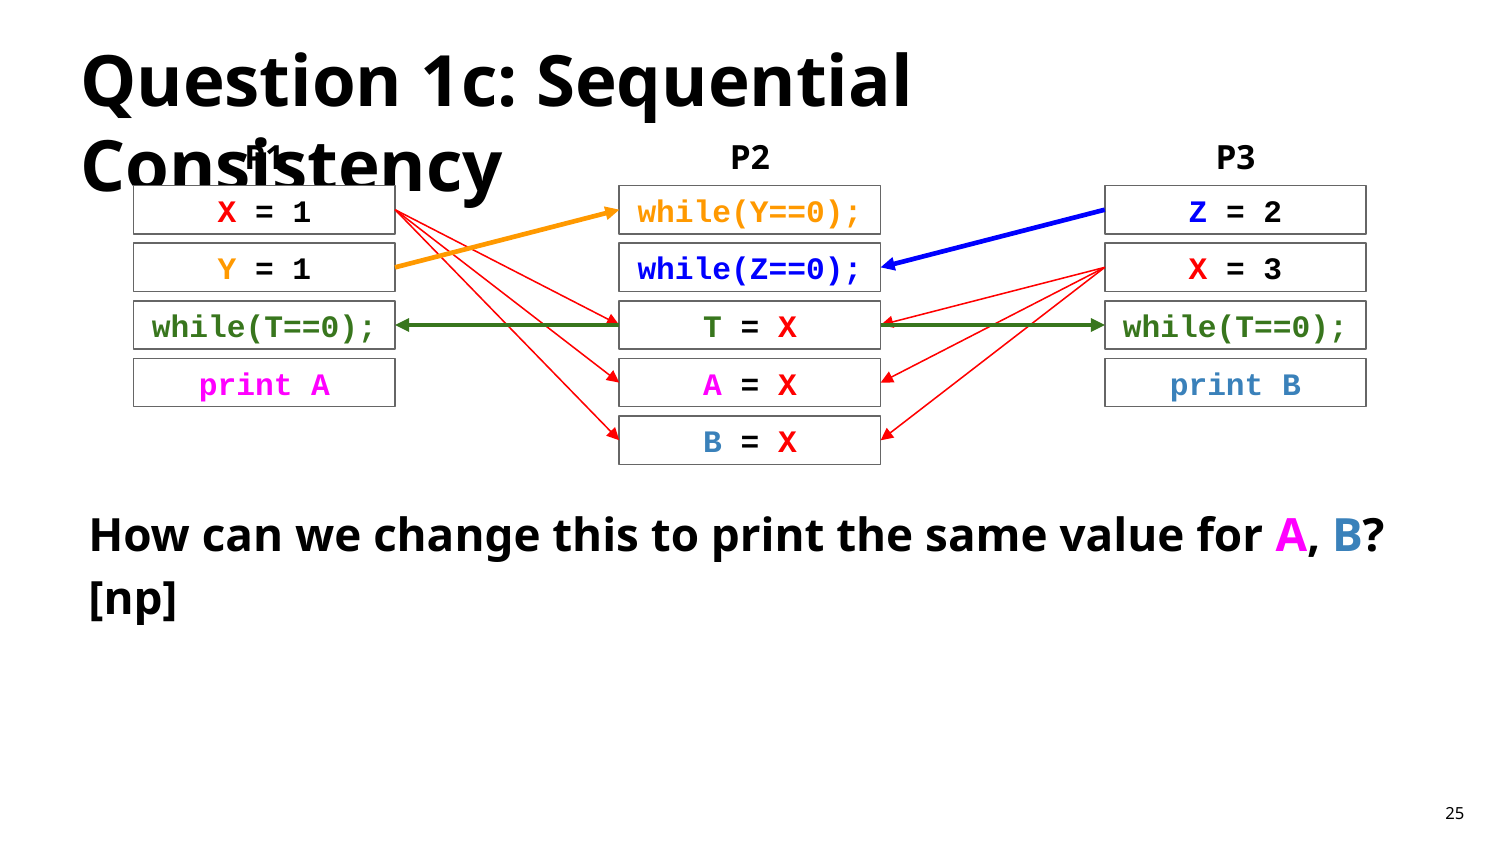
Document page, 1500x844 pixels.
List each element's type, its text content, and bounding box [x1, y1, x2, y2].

text_box T = X [624, 300, 874, 350]
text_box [394, 330, 620, 441]
text_box while(T==0); [1110, 300, 1367, 350]
text_box P2 [688, 114, 812, 191]
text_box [880, 332, 1105, 383]
text_box How can we change this to print the same value for A, B? [np] [73, 482, 1500, 639]
text_box P3 [1173, 114, 1298, 191]
text_box print B [1110, 358, 1367, 407]
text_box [394, 275, 620, 324]
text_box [880, 209, 1105, 268]
text_box A = X [624, 358, 875, 407]
text_box print A [133, 358, 389, 407]
text_box Z = 2 [1104, 185, 1367, 234]
text_box P1 [202, 114, 327, 191]
text_box Y = 1 [133, 243, 388, 292]
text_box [880, 275, 1105, 324]
text_box X = 1 [133, 185, 396, 234]
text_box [394, 209, 620, 268]
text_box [880, 390, 1105, 441]
text_box X = 3 [1110, 243, 1367, 292]
text_box while(Z==0); [625, 243, 875, 292]
text_box while(Y==0); [619, 185, 881, 234]
title Question 1c: Sequential Consistency [65, 20, 1299, 126]
slide_number 25 [1410, 791, 1500, 838]
text_box while(T==0); [133, 300, 388, 350]
text_box B = X [619, 416, 881, 465]
